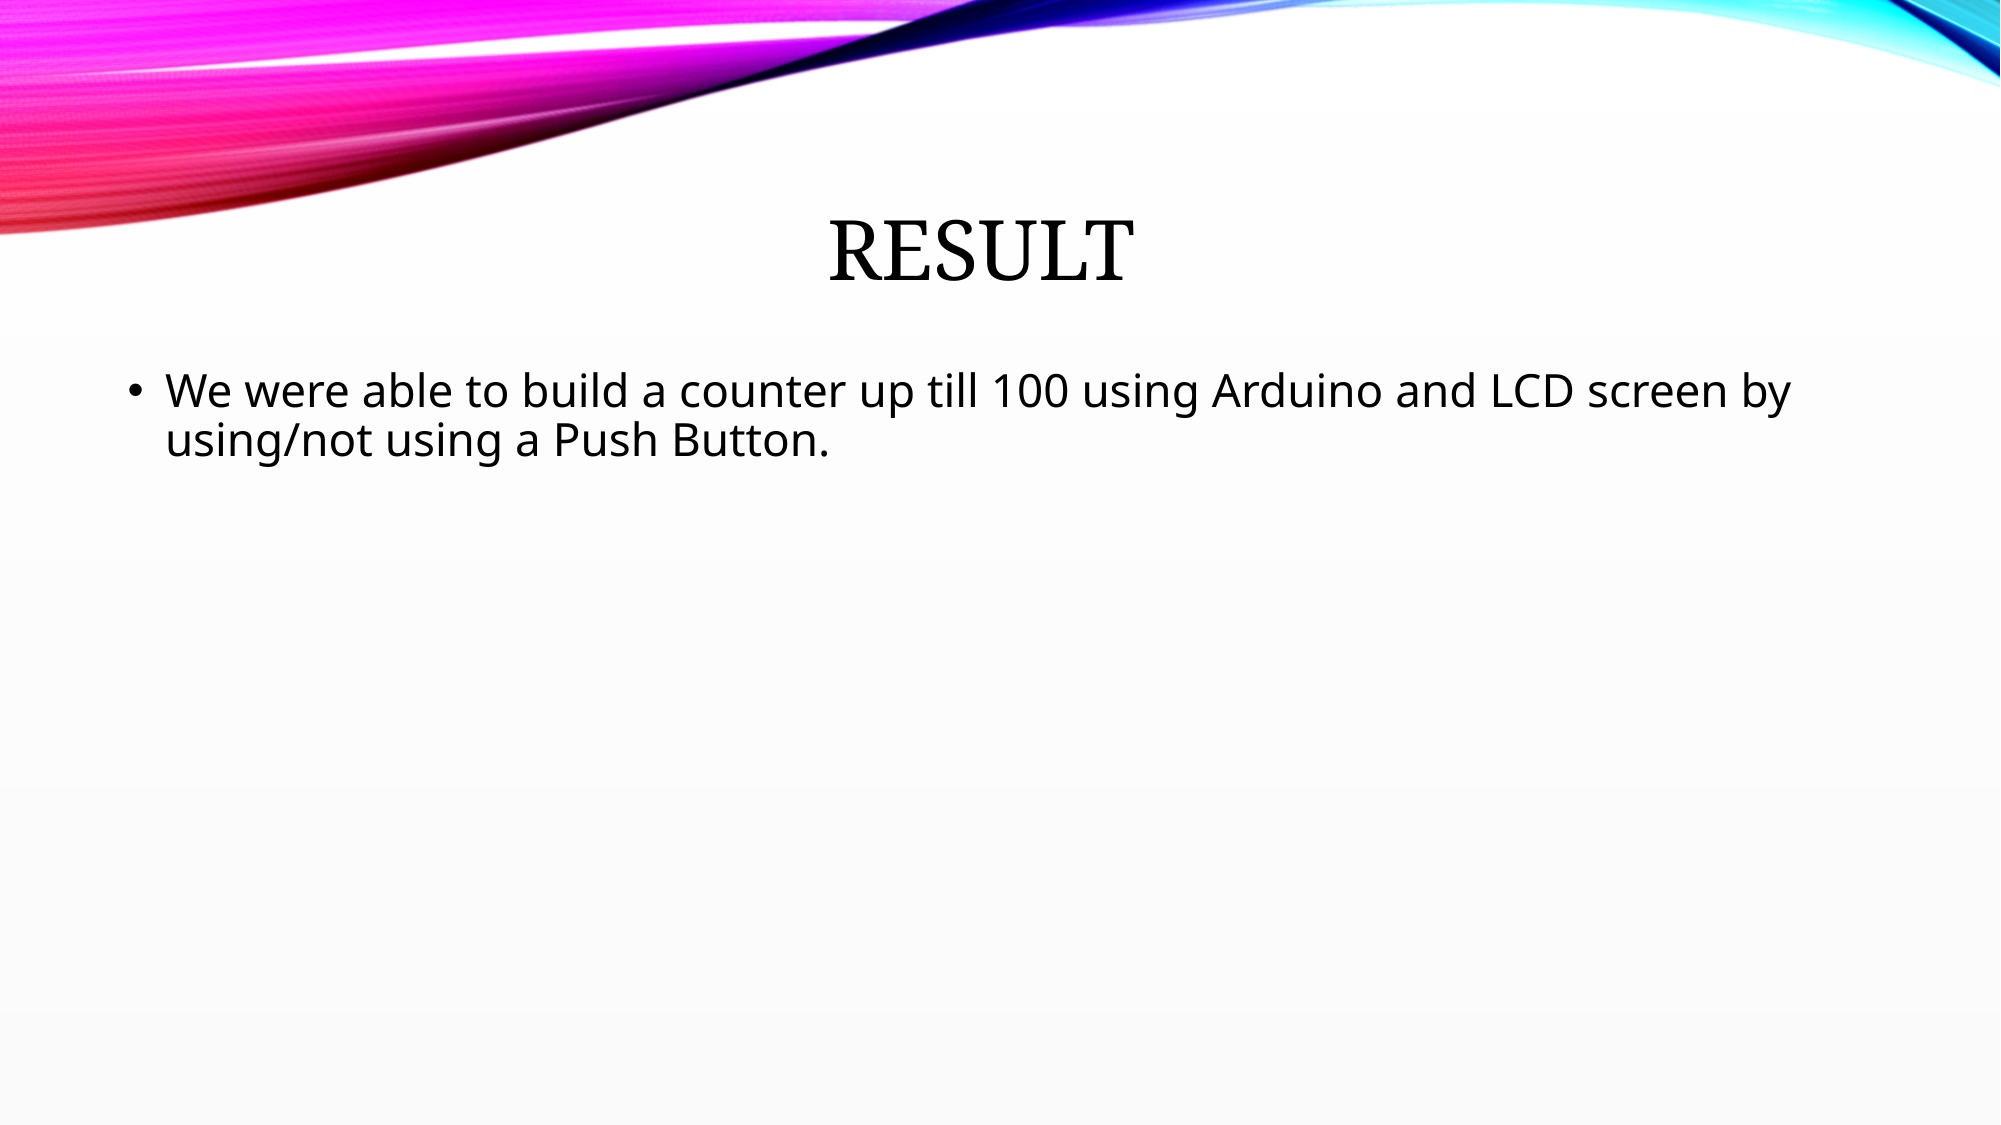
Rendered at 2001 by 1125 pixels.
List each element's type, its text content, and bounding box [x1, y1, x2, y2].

picture [0, 0, 2000, 237]
picture [1890, 0, 2000, 75]
list We were able to build a counter up till 100 using Arduino and LCD screen by using/not using a Push Button. [112, 360, 1888, 1021]
picture [1910, 0, 2000, 45]
title Result [275, 147, 1688, 360]
